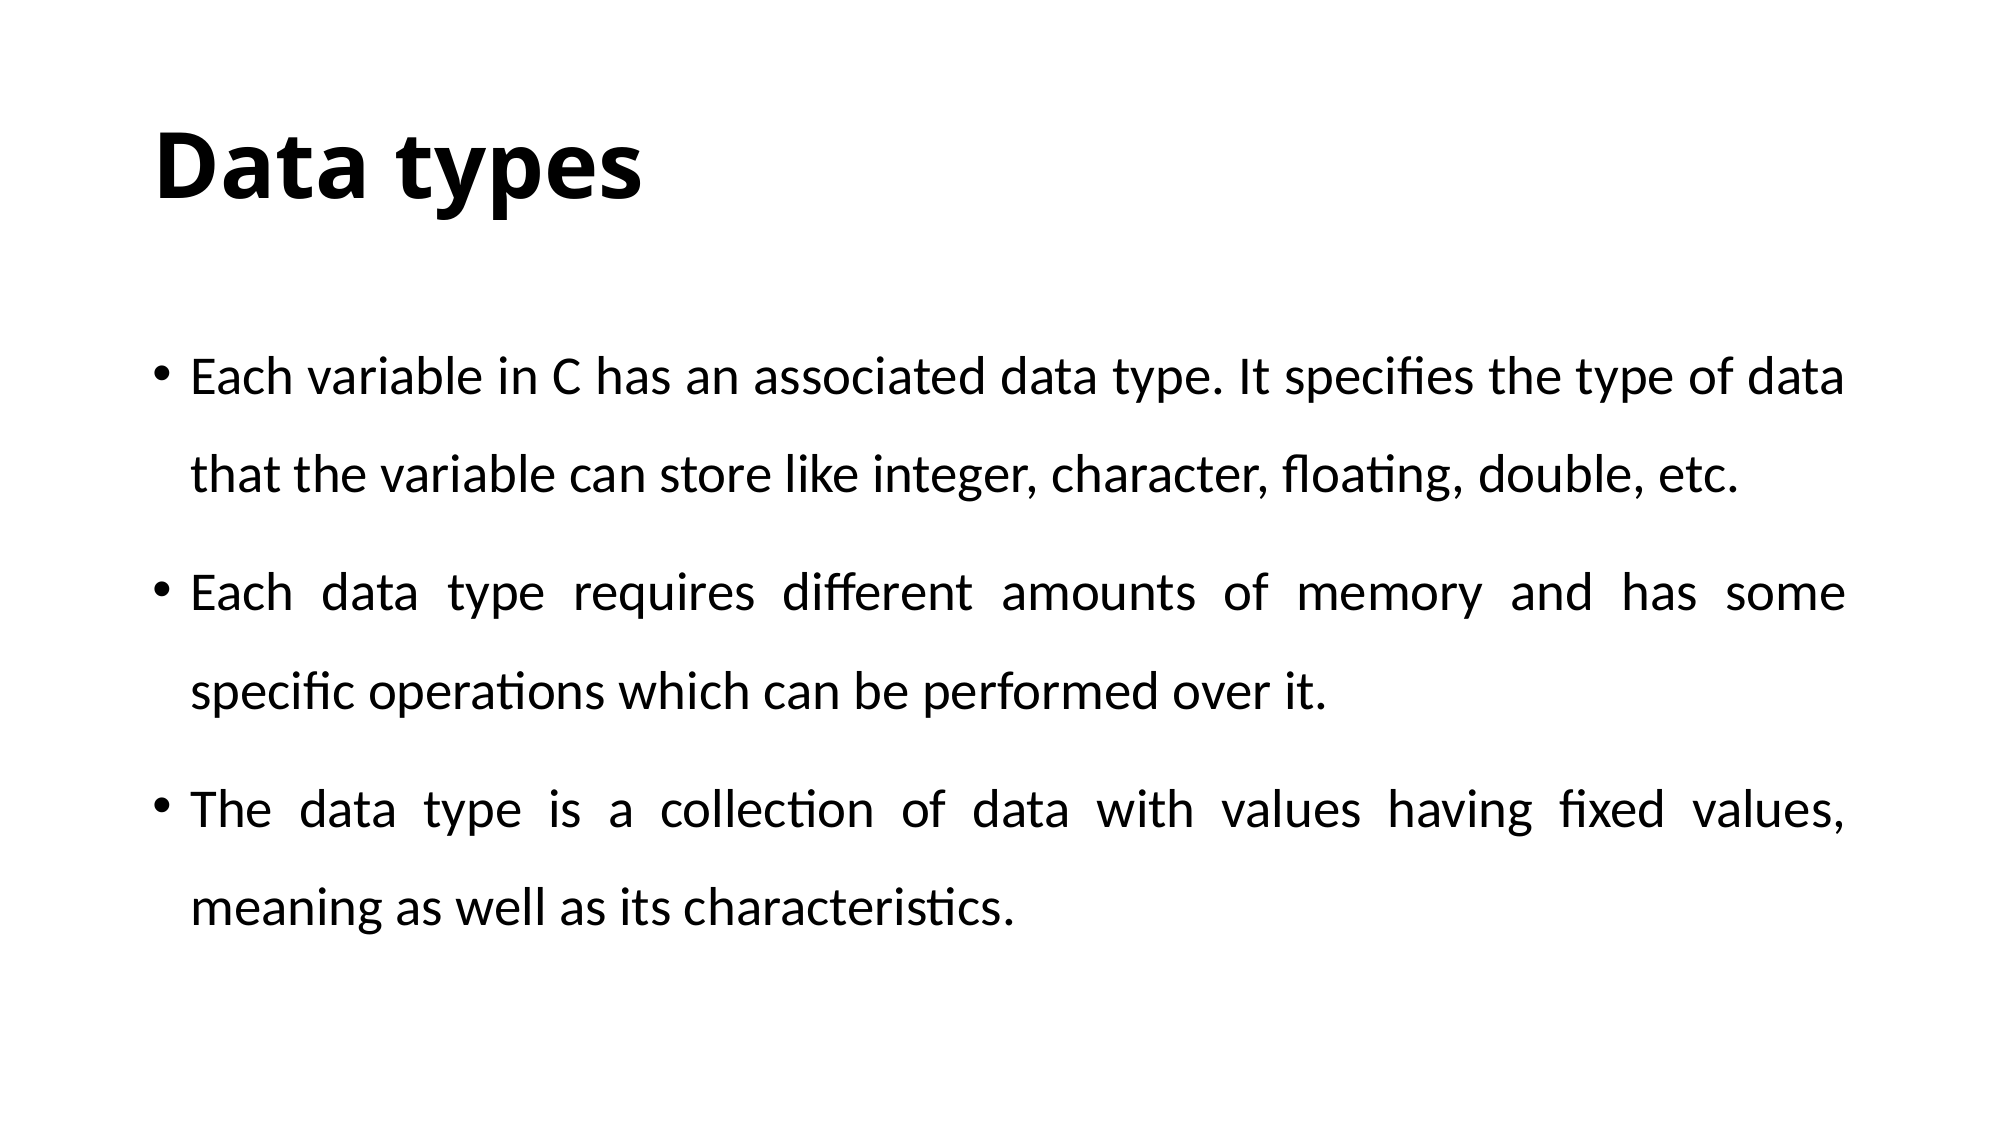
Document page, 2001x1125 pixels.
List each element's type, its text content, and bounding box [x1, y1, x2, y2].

list Each variable in C has an associated data type. It specifies the type of data that the variable can store like integer, character, floating, double, etc. Each data type requires different amounts of memory and has some specific operations which can be performed over it. The data type is a collection of data with values having fixed values, meaning as well as its characteristics. [137, 299, 1863, 1014]
title Data types [137, 59, 1863, 278]
